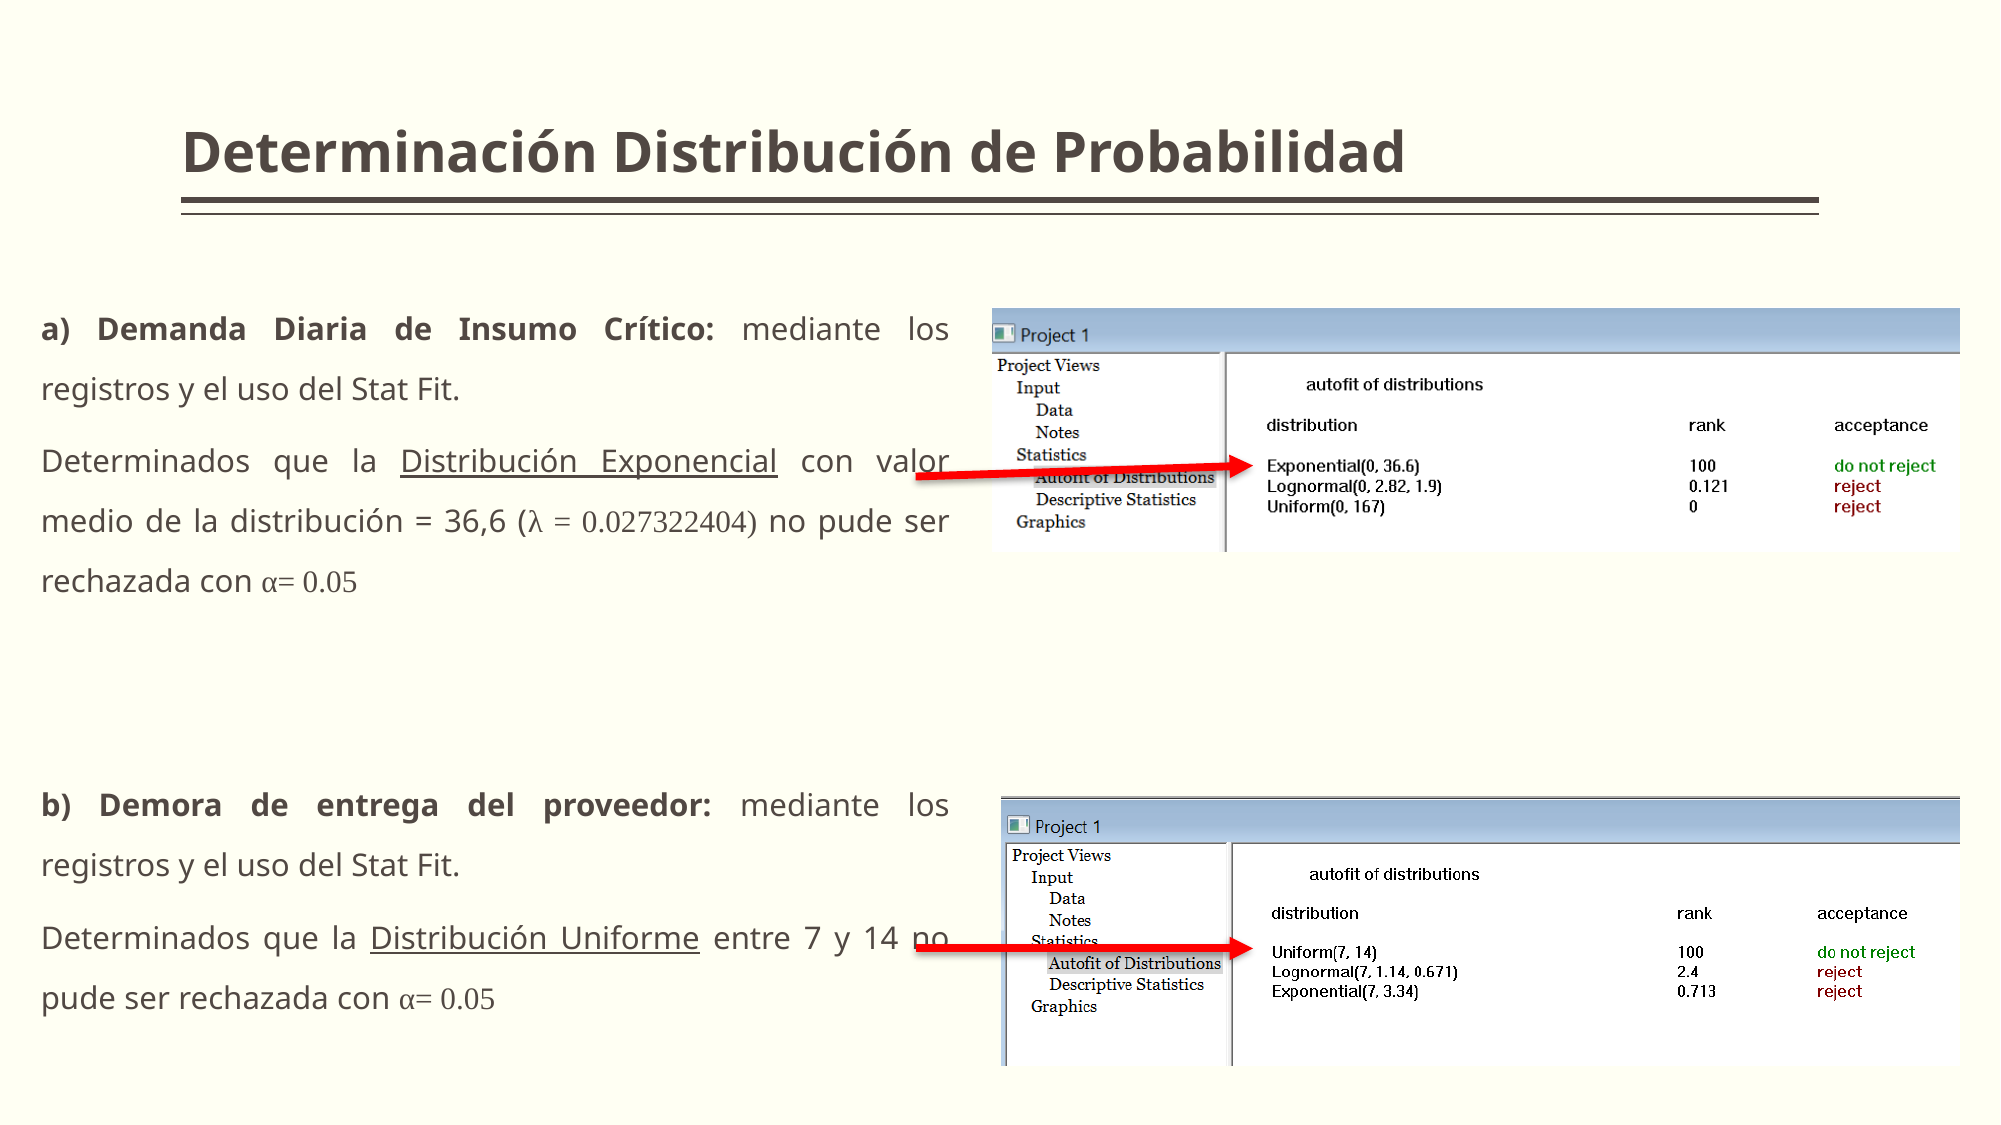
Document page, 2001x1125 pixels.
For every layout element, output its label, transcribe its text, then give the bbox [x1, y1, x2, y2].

title Determinación Distribución de Probabilidad [181, 73, 1460, 193]
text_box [915, 465, 1254, 477]
picture [992, 307, 1960, 552]
text_box a) Demanda Diaria de Insumo Crítico: mediante los registros y el uso del Stat Fit. Determinados que la Distribución Exponencial con valor medio de la distribución = 36,6 (λ = 0.027322404) no pude ser rechazada con α= 0.05 [40, 279, 950, 590]
text_box b) Demora de entrega del proveedor: mediante los registros y el uso del Stat Fit. Determinados que la Distribución Uniforme entre 7 y 14 no pude ser rechazada con α= 0.05 [40, 755, 950, 1066]
picture [1001, 796, 1960, 1066]
